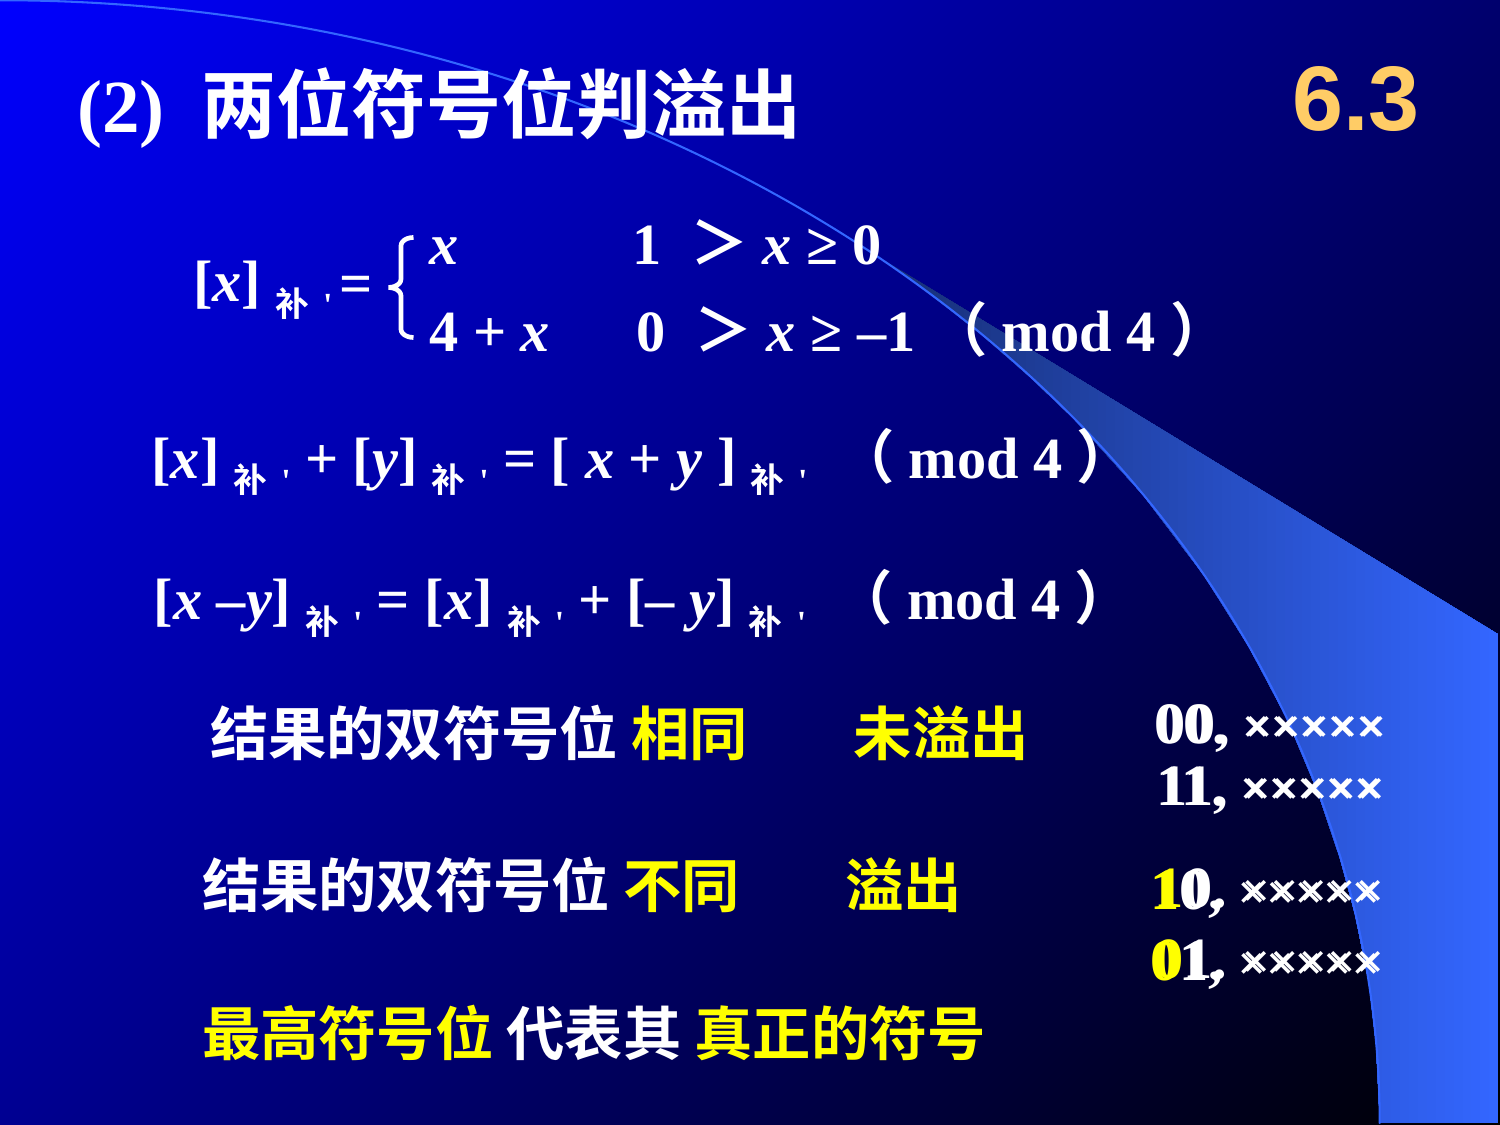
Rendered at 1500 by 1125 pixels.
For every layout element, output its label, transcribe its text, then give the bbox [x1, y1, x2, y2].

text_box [1087, 677, 1457, 825]
text_box [x –y]补' = [x]补' + [– y]补' （mod 4） [138, 553, 1149, 649]
text_box 6.3 [1262, 24, 1450, 163]
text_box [1084, 841, 1467, 998]
text_box 结果的双符号位 不同 溢出 [187, 841, 1084, 927]
text_box 最高符号位 代表其 真正的符号 [187, 989, 1038, 1075]
text_box 结果的双符号位 相同 未溢出 [195, 689, 1044, 775]
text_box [1080, 843, 1463, 1000]
text_box [x]补' + [y]补' = [ x + y ]补' （mod 4） [136, 412, 1150, 507]
text_box (2) 两位符号位判溢出 [62, 49, 925, 155]
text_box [187, 198, 1278, 372]
